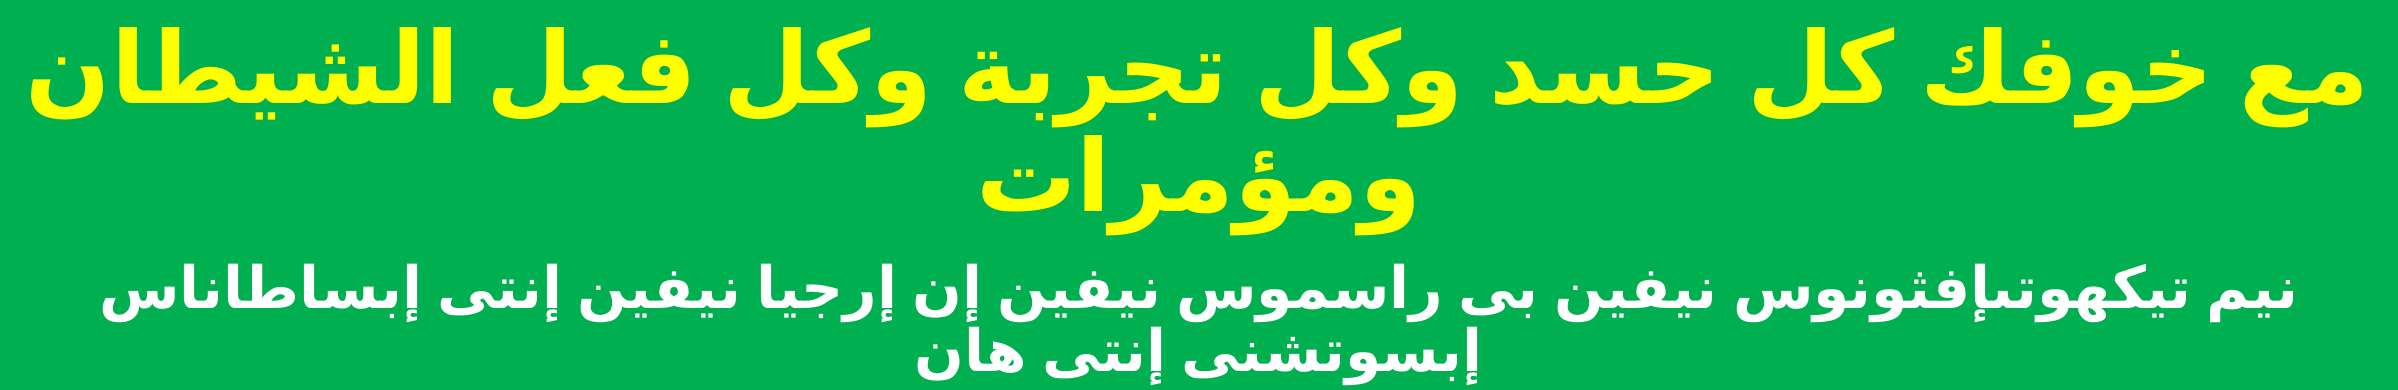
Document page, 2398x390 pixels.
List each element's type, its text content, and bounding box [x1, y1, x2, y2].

list مع خوفك كل حسد وكل تجربة وكل فعل الشيطان ومؤمرات [0, 0, 2398, 250]
list نيم تيكهوتىإفثونوس نيفين بى راسموس نيفين إن إرجيا نيفين إنتى إبساطاناس إبسوتشنى إنتى هان [0, 250, 2398, 390]
